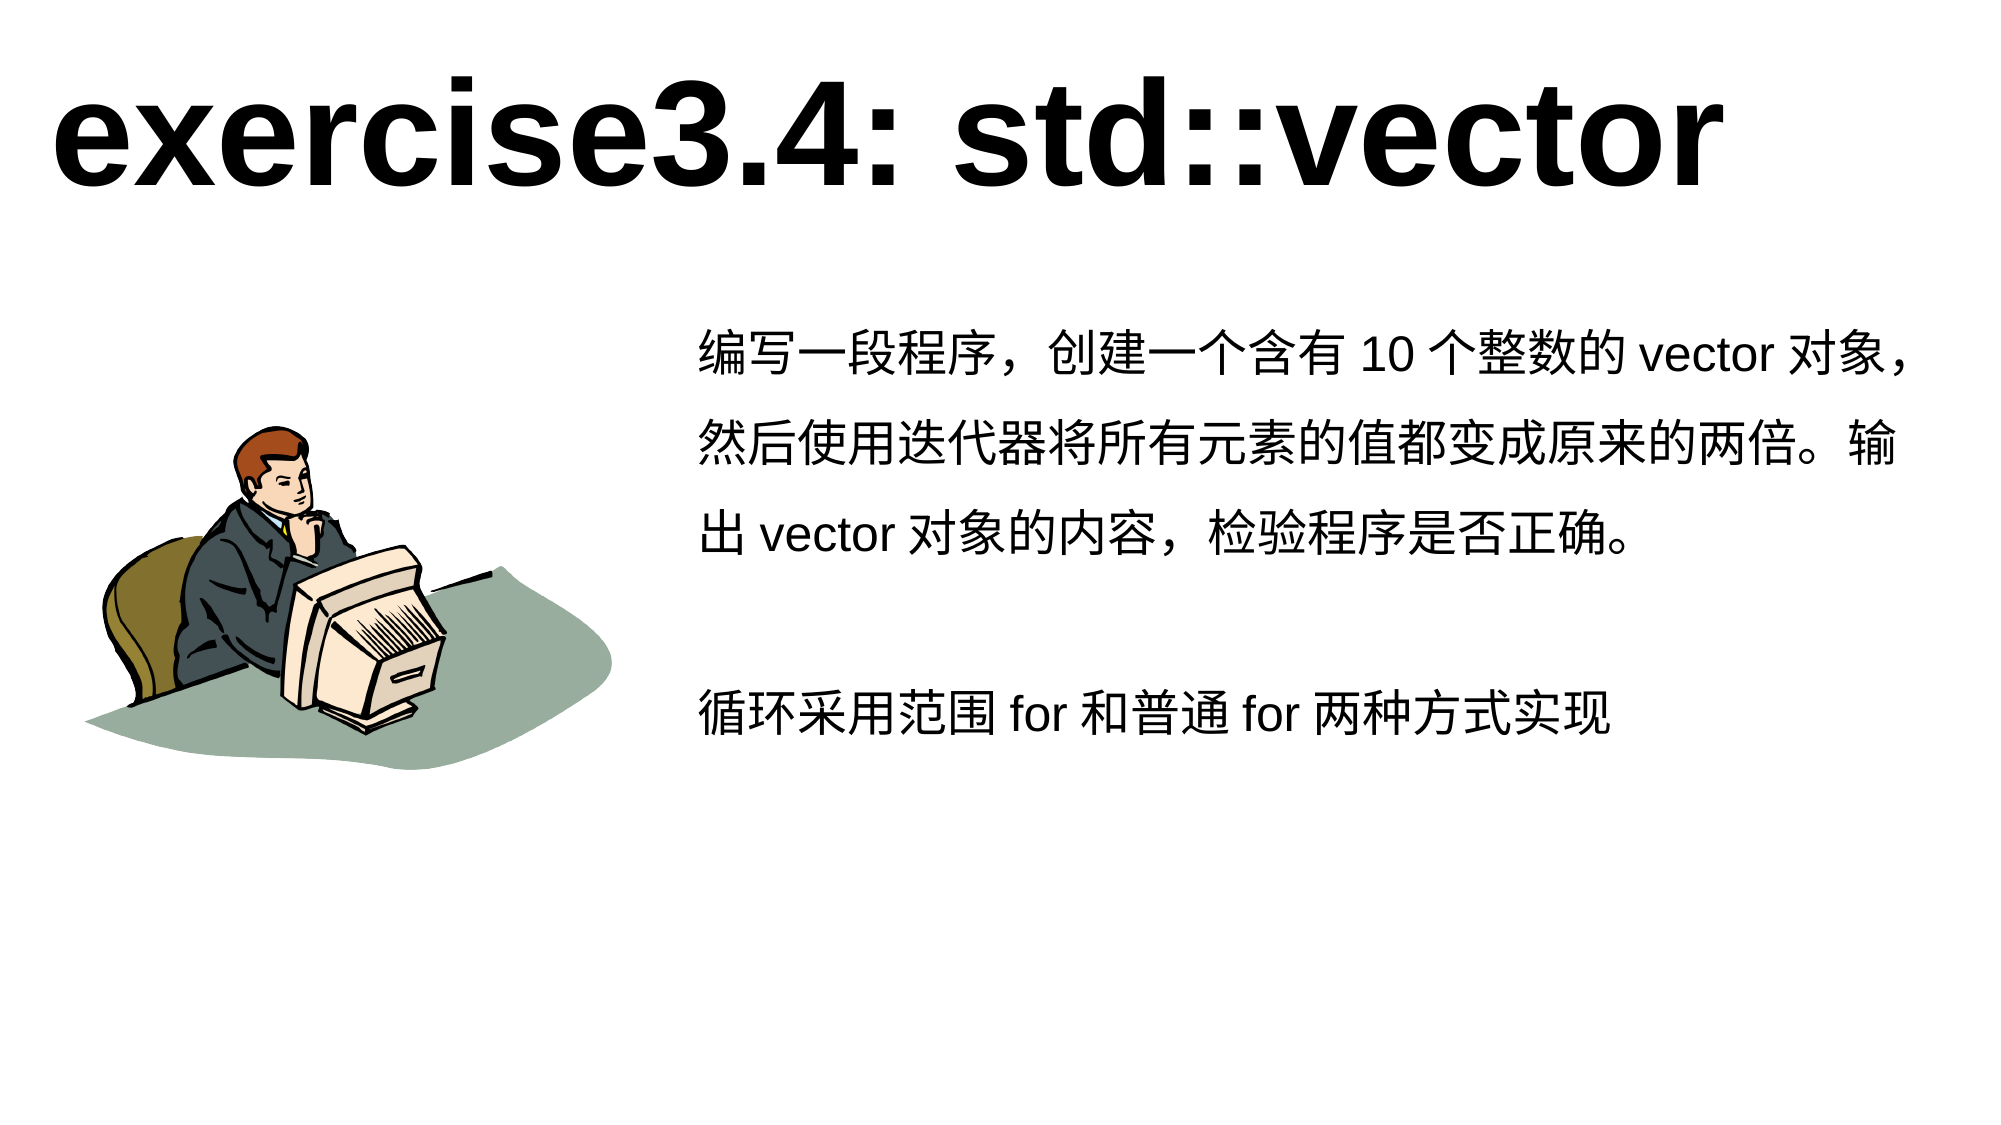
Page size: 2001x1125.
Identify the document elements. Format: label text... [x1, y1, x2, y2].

text_box exercise3.4: std::vector [35, 27, 1868, 223]
text_box 编写一段程序，创建一个含有10个整数的vector对象，然后使用迭代器将所有元素的值都变成原来的两倍。输出vector对象的内容，检验程序是否正确。 循环采用范围for和普通for两种方式实现 [682, 283, 1915, 749]
picture [84, 426, 612, 771]
